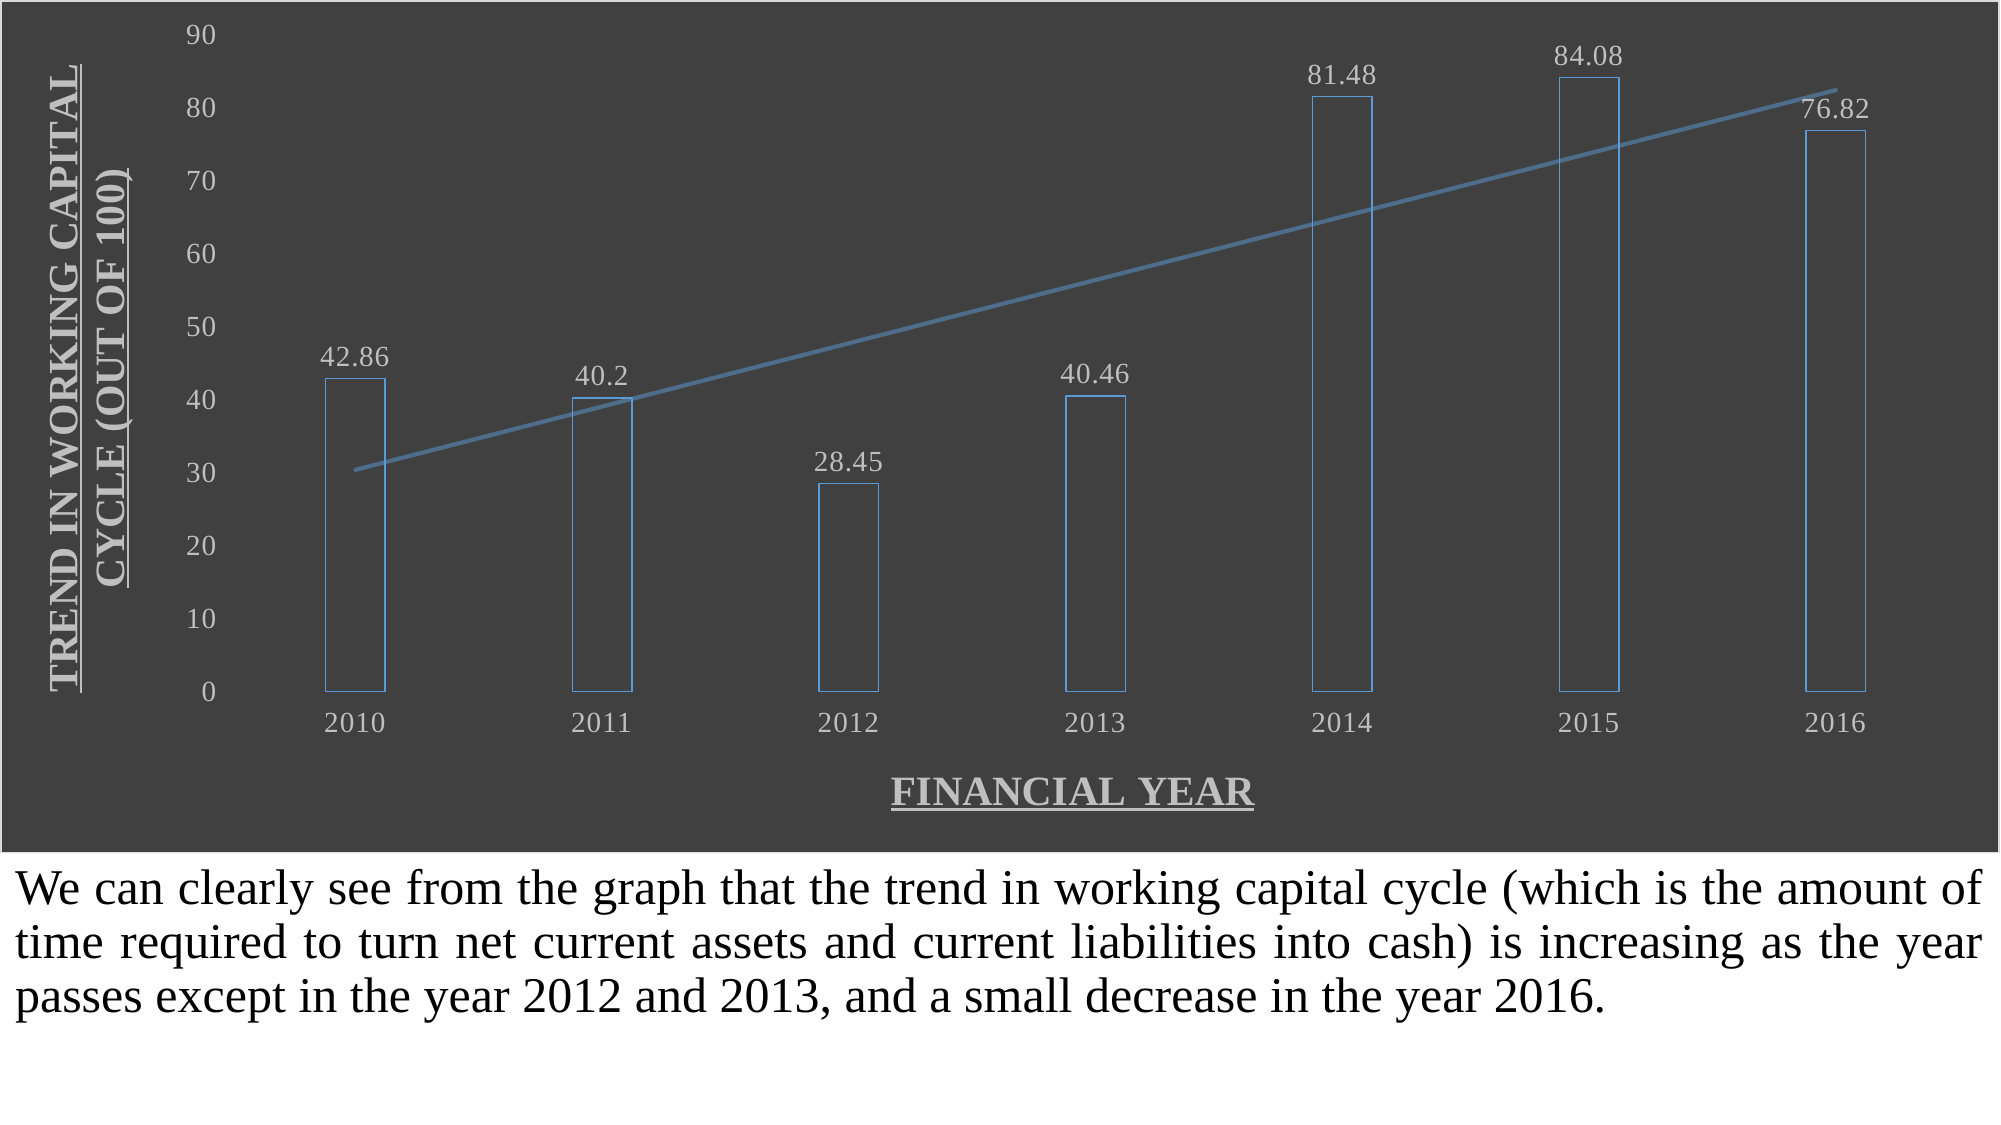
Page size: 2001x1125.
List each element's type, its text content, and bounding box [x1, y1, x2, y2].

subtitle We can clearly see from the graph that the trend in working capital cycle (which is the amount of time required to turn net current assets and current liabilities into cash) is increasing as the year passes except in the year 2012 and 2013, and a small decrease in the year 2016. [0, 854, 2000, 1125]
chart [0, 0, 2000, 854]
